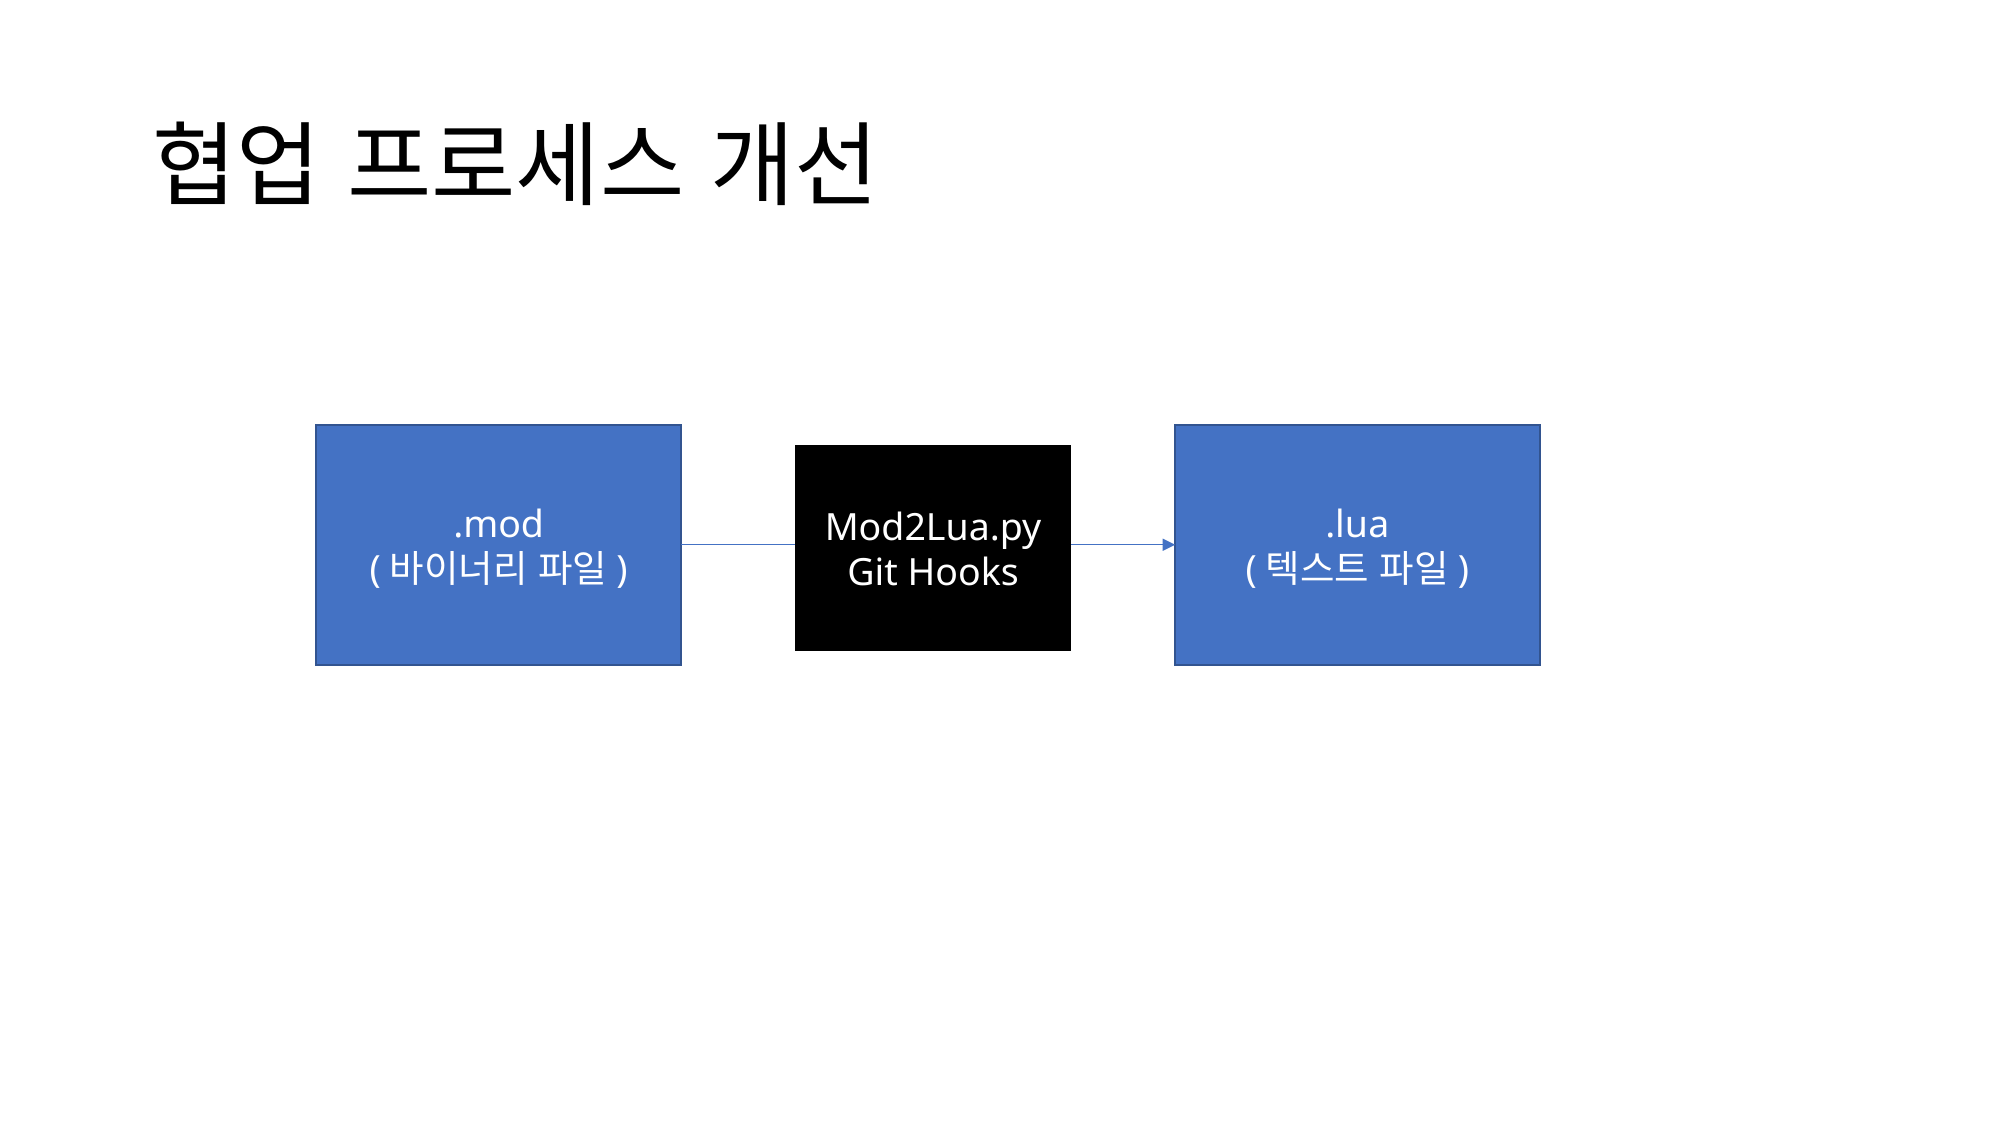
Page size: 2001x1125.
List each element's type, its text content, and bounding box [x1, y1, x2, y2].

text_box Mod2Lua.py Git Hooks [795, 545, 1071, 651]
text_box .lua (텍스트 파일) [1174, 424, 1541, 666]
text_box .mod (바이너리 파일) [315, 424, 682, 666]
title 협업 프로세스 개선 [137, 59, 1863, 278]
text_box Mod2Lua.py Git Hooks [795, 445, 1071, 544]
